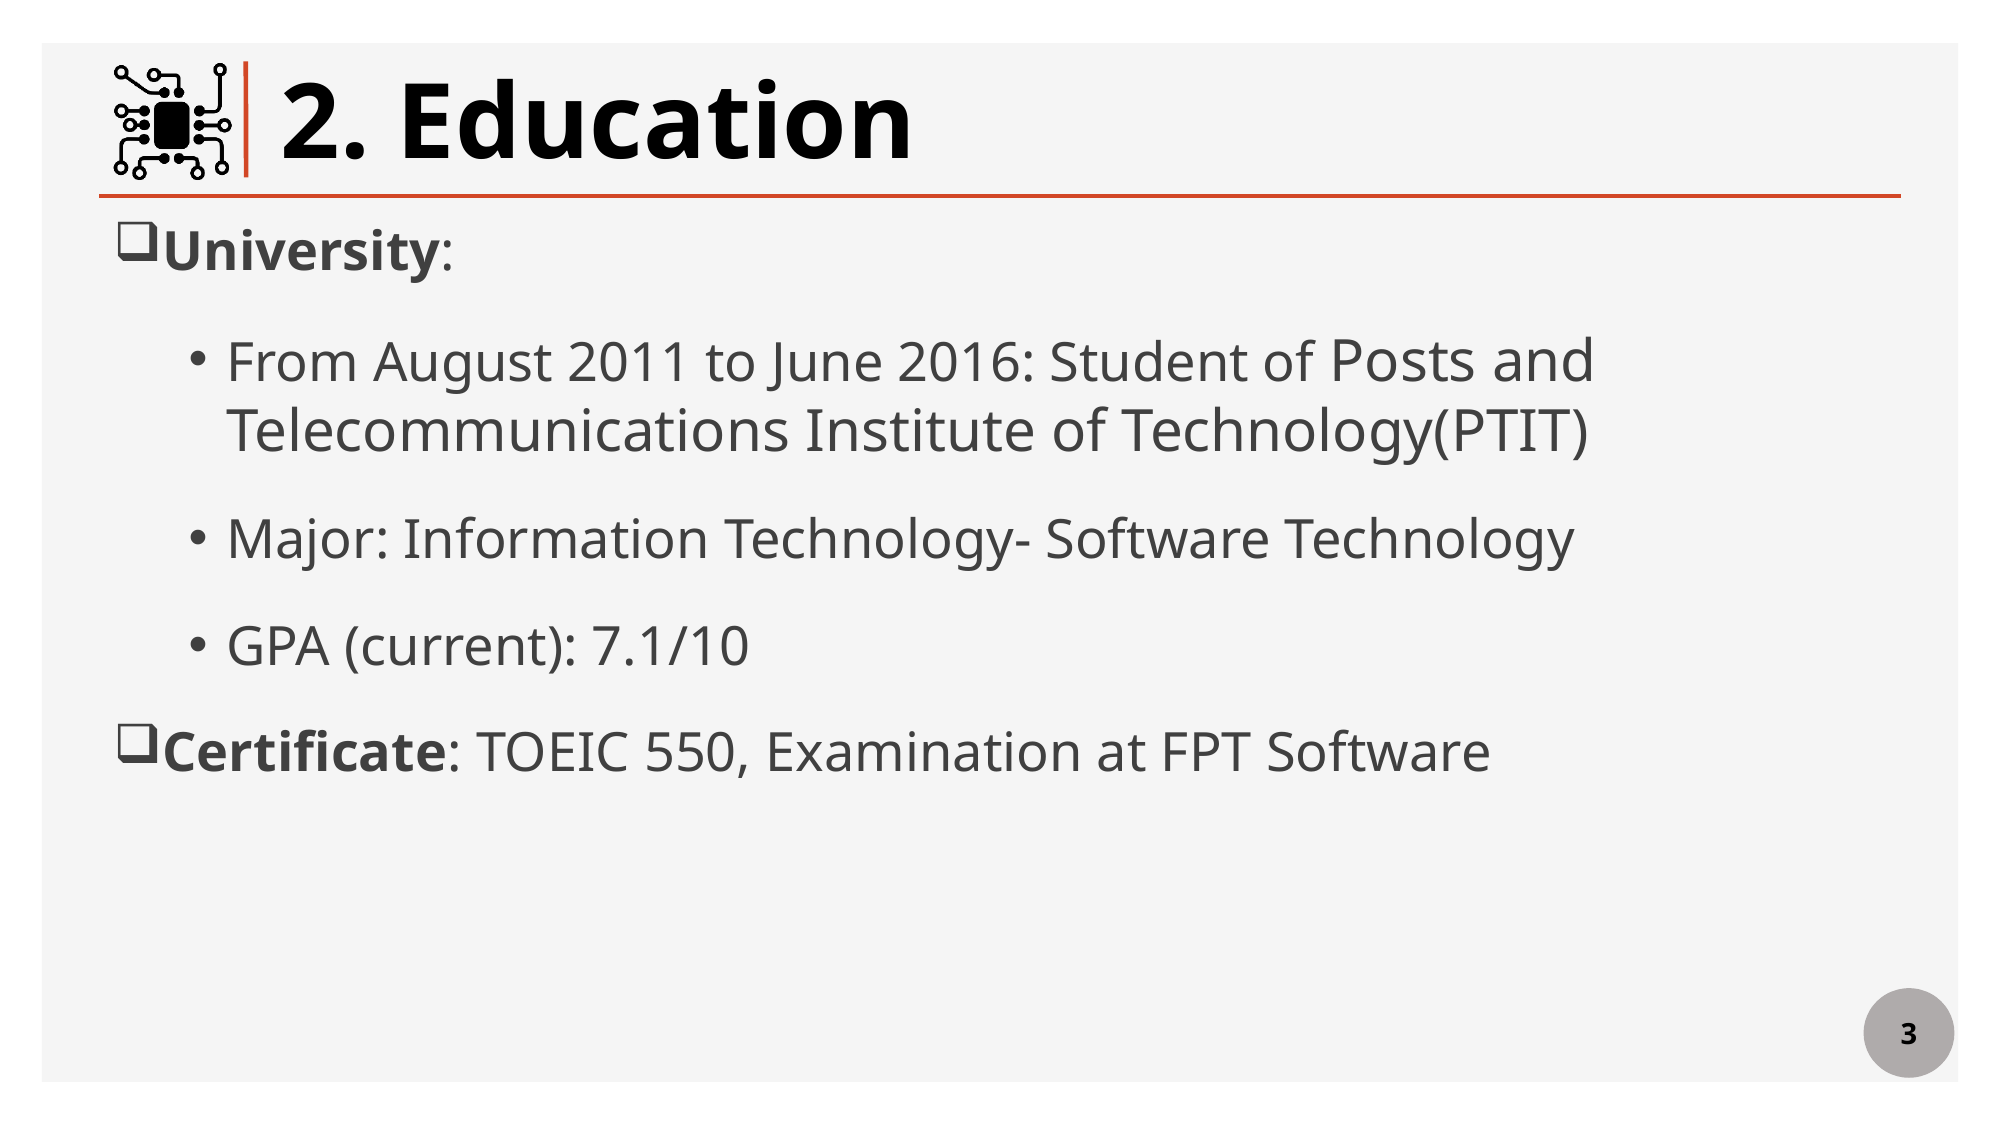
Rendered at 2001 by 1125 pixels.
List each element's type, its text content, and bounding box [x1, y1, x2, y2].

list University: From August 2011 to June 2016: Student of Posts and Telecommunications Institute of Technology(PTIT) Major: Information Technology- Software Technology GPA (current): 7.1/10 Certificate: TOEIC 550, Examination at FPT Software [98, 208, 1908, 1018]
list 2. Education [265, 72, 1741, 178]
picture [98, 47, 246, 195]
text_box 3 [1862, 987, 1956, 1079]
